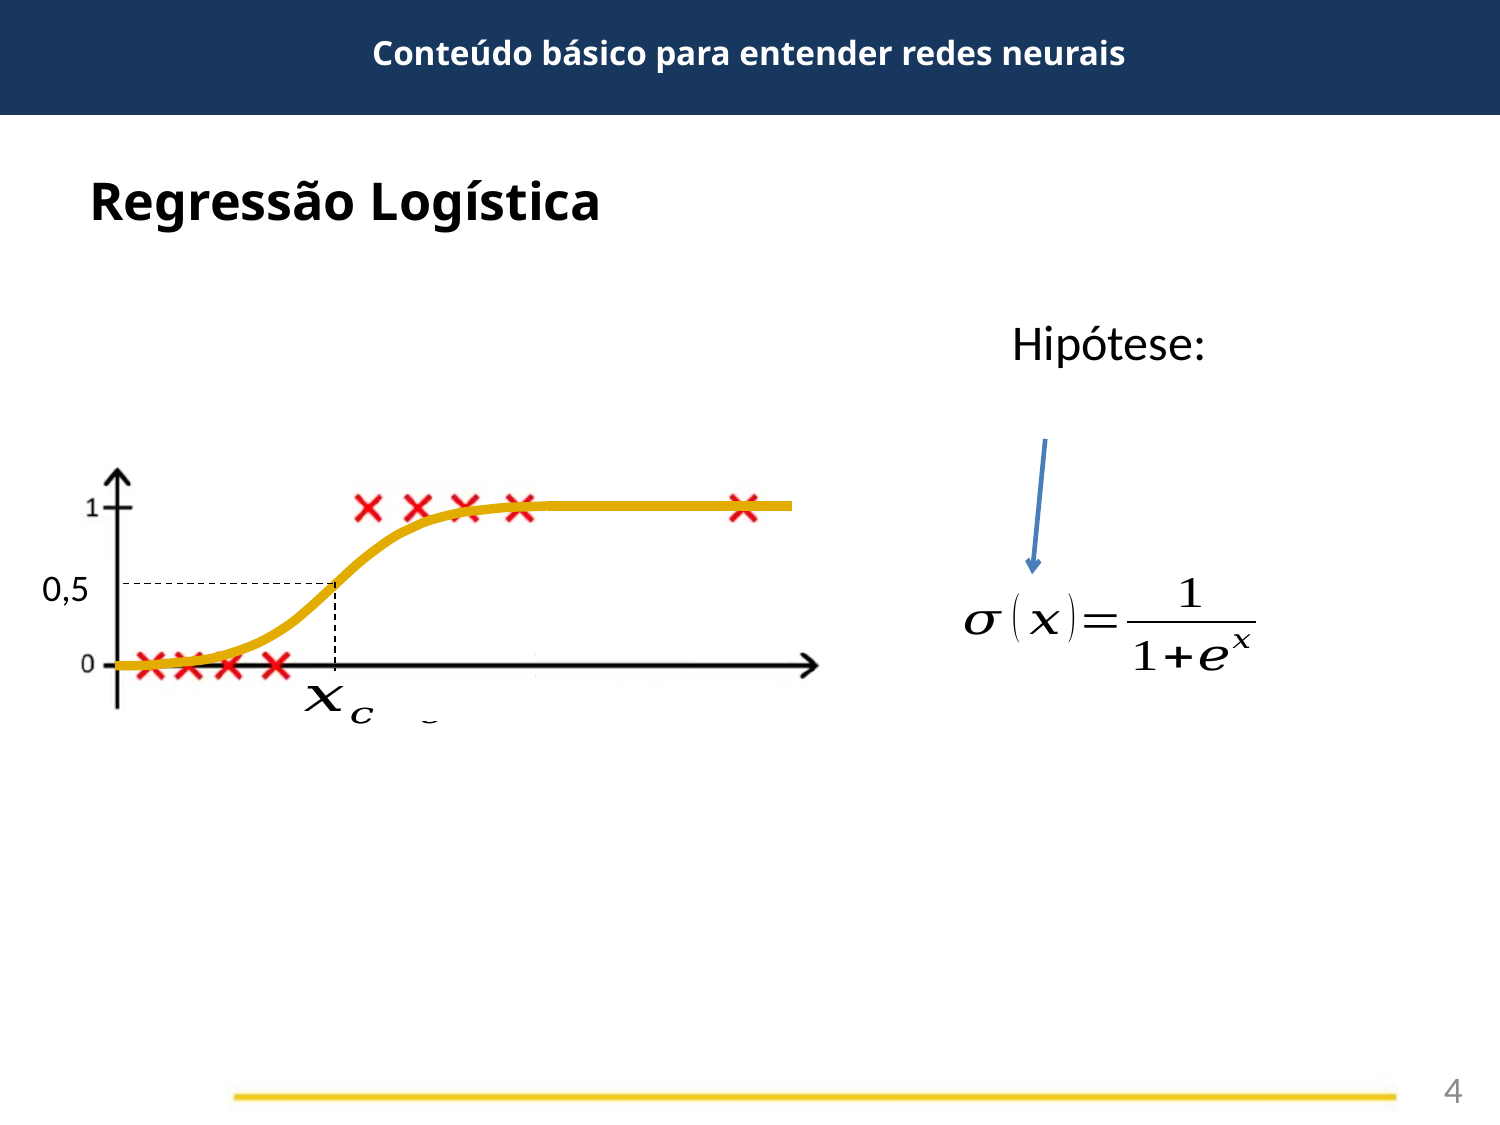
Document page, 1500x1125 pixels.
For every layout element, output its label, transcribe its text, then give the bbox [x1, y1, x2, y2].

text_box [26, 450, 832, 730]
picture [226, 1035, 1399, 1125]
list Regressão Logística [74, 160, 1425, 1036]
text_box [1031, 438, 1046, 575]
text_box Conteúdo básico para entender redes neurais [0, 0, 1500, 115]
slide_number 4 [1403, 1058, 1478, 1119]
